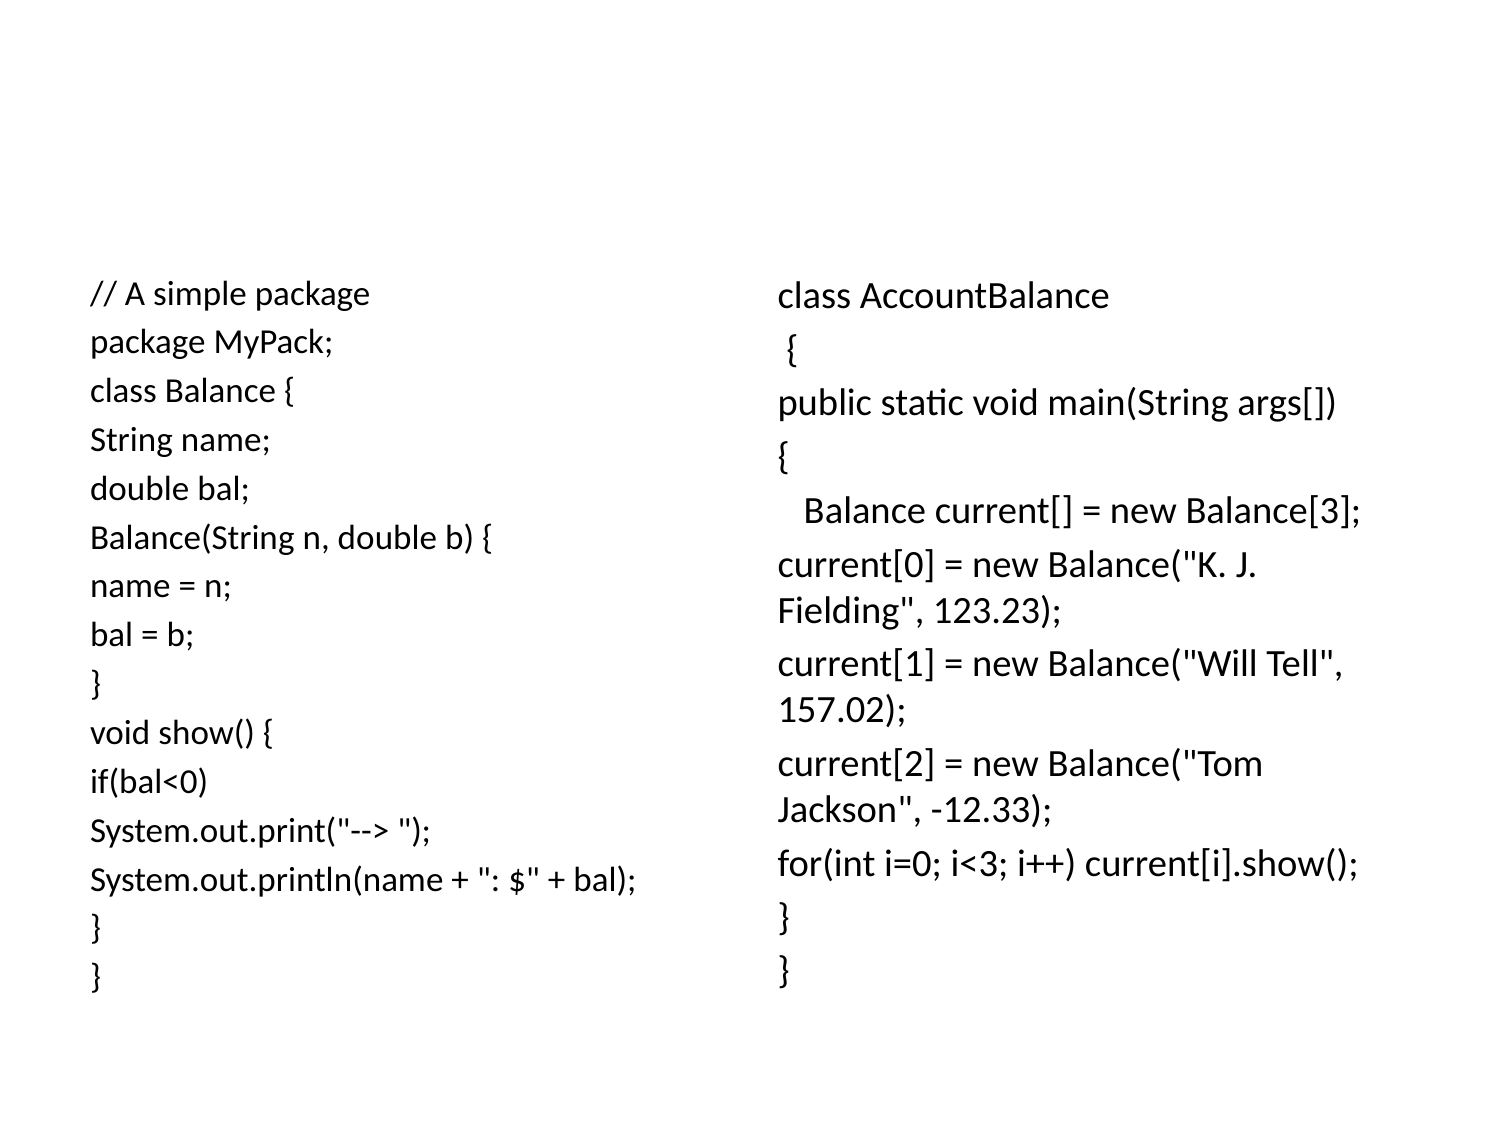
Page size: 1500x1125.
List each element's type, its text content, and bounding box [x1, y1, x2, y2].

list // A simple package package MyPack; class Balance { String name; double bal; Balance(String n, double b) { name = n; bal = b; } void show() { if(bal<0) System.out.print("--> "); System.out.println(name + ": $" + bal); } } [75, 262, 738, 1005]
list class AccountBalance { public static void main(String args[]) { Balance current[] = new Balance[3]; current[0] = new Balance("K. J. Fielding", 123.23); current[1] = new Balance("Will Tell", 157.02); current[2] = new Balance("Tom Jackson", -12.33); for(int i=0; i<3; i++) current[i].show(); } } [762, 262, 1425, 1005]
